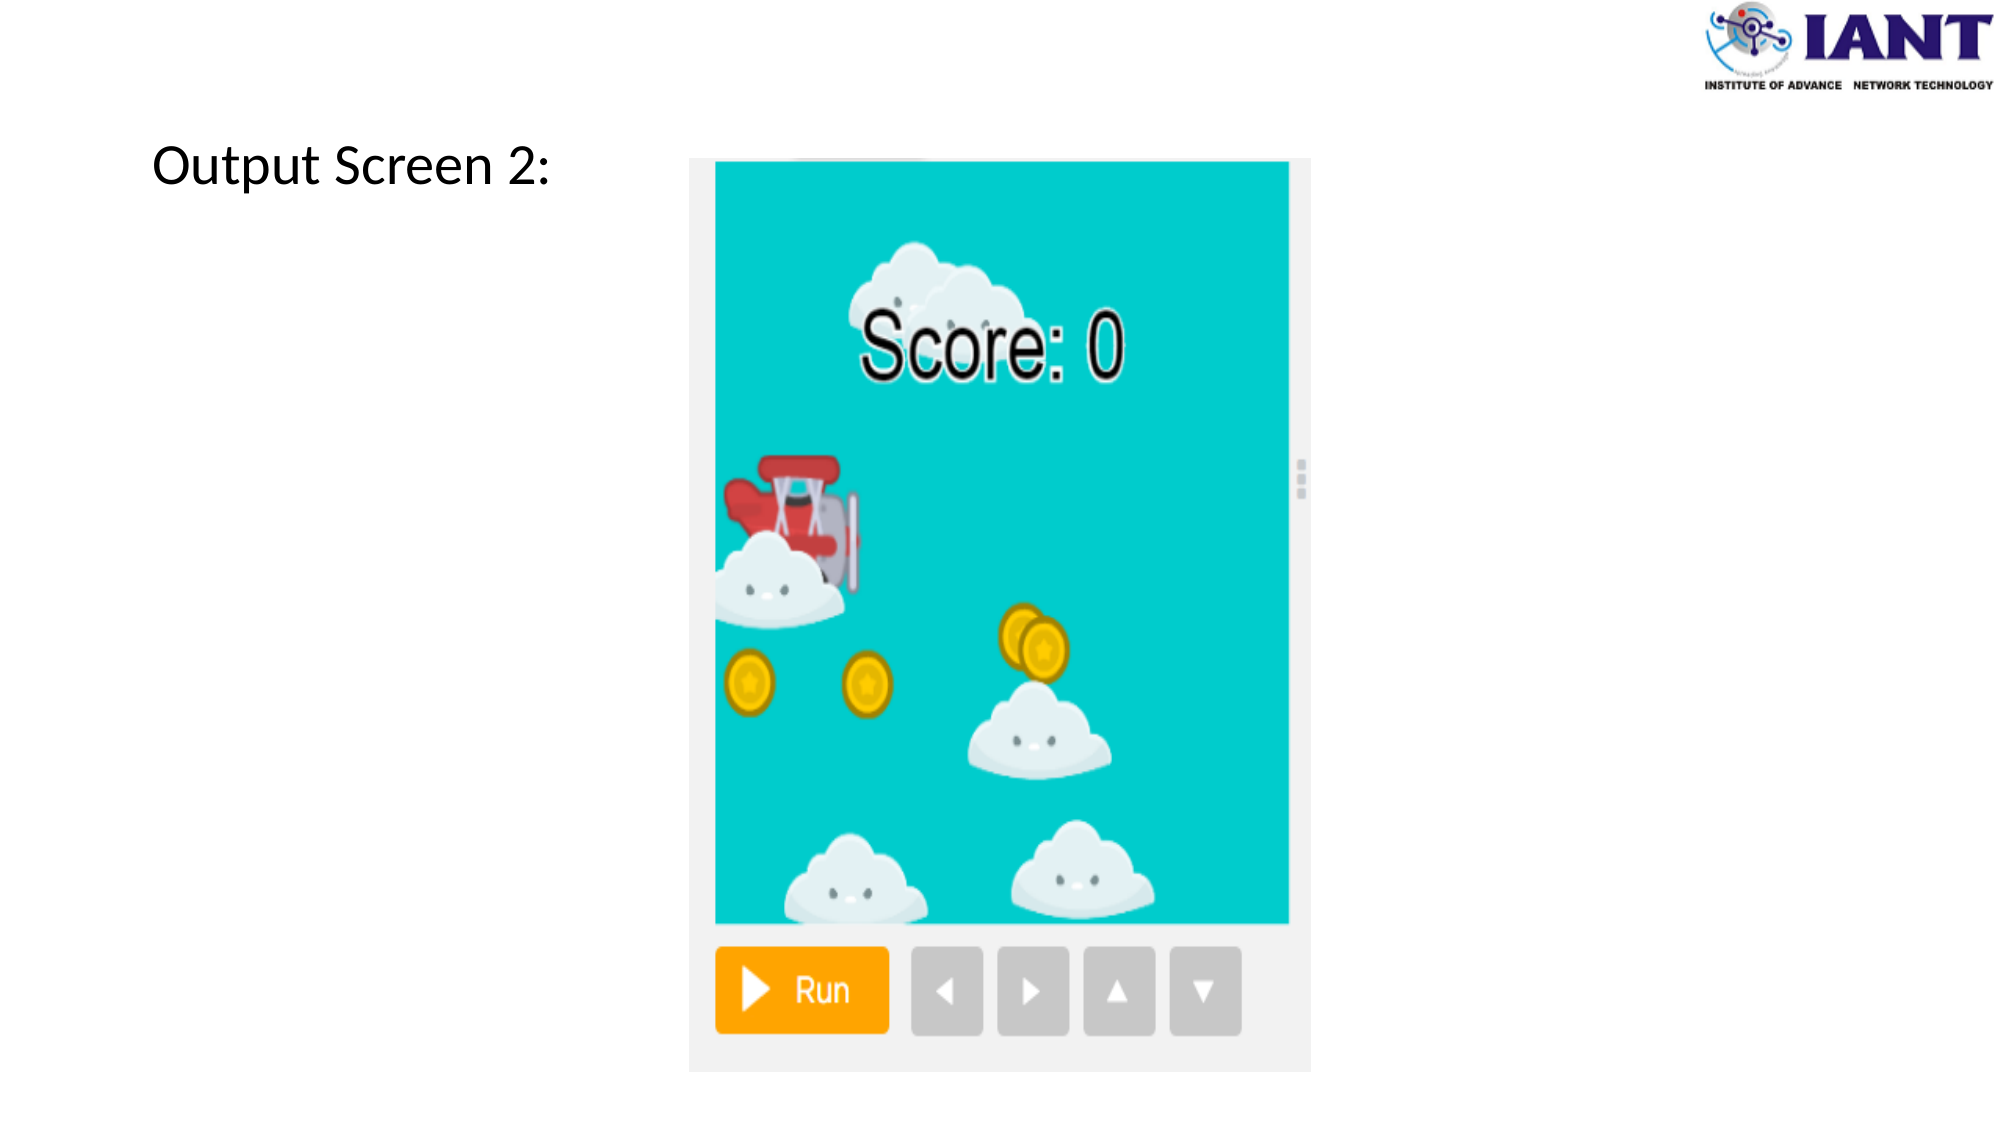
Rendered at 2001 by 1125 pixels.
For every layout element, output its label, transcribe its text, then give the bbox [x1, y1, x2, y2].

picture [1701, 0, 2000, 96]
picture [689, 158, 1311, 1072]
list Output Screen 2: [137, 126, 1863, 1014]
